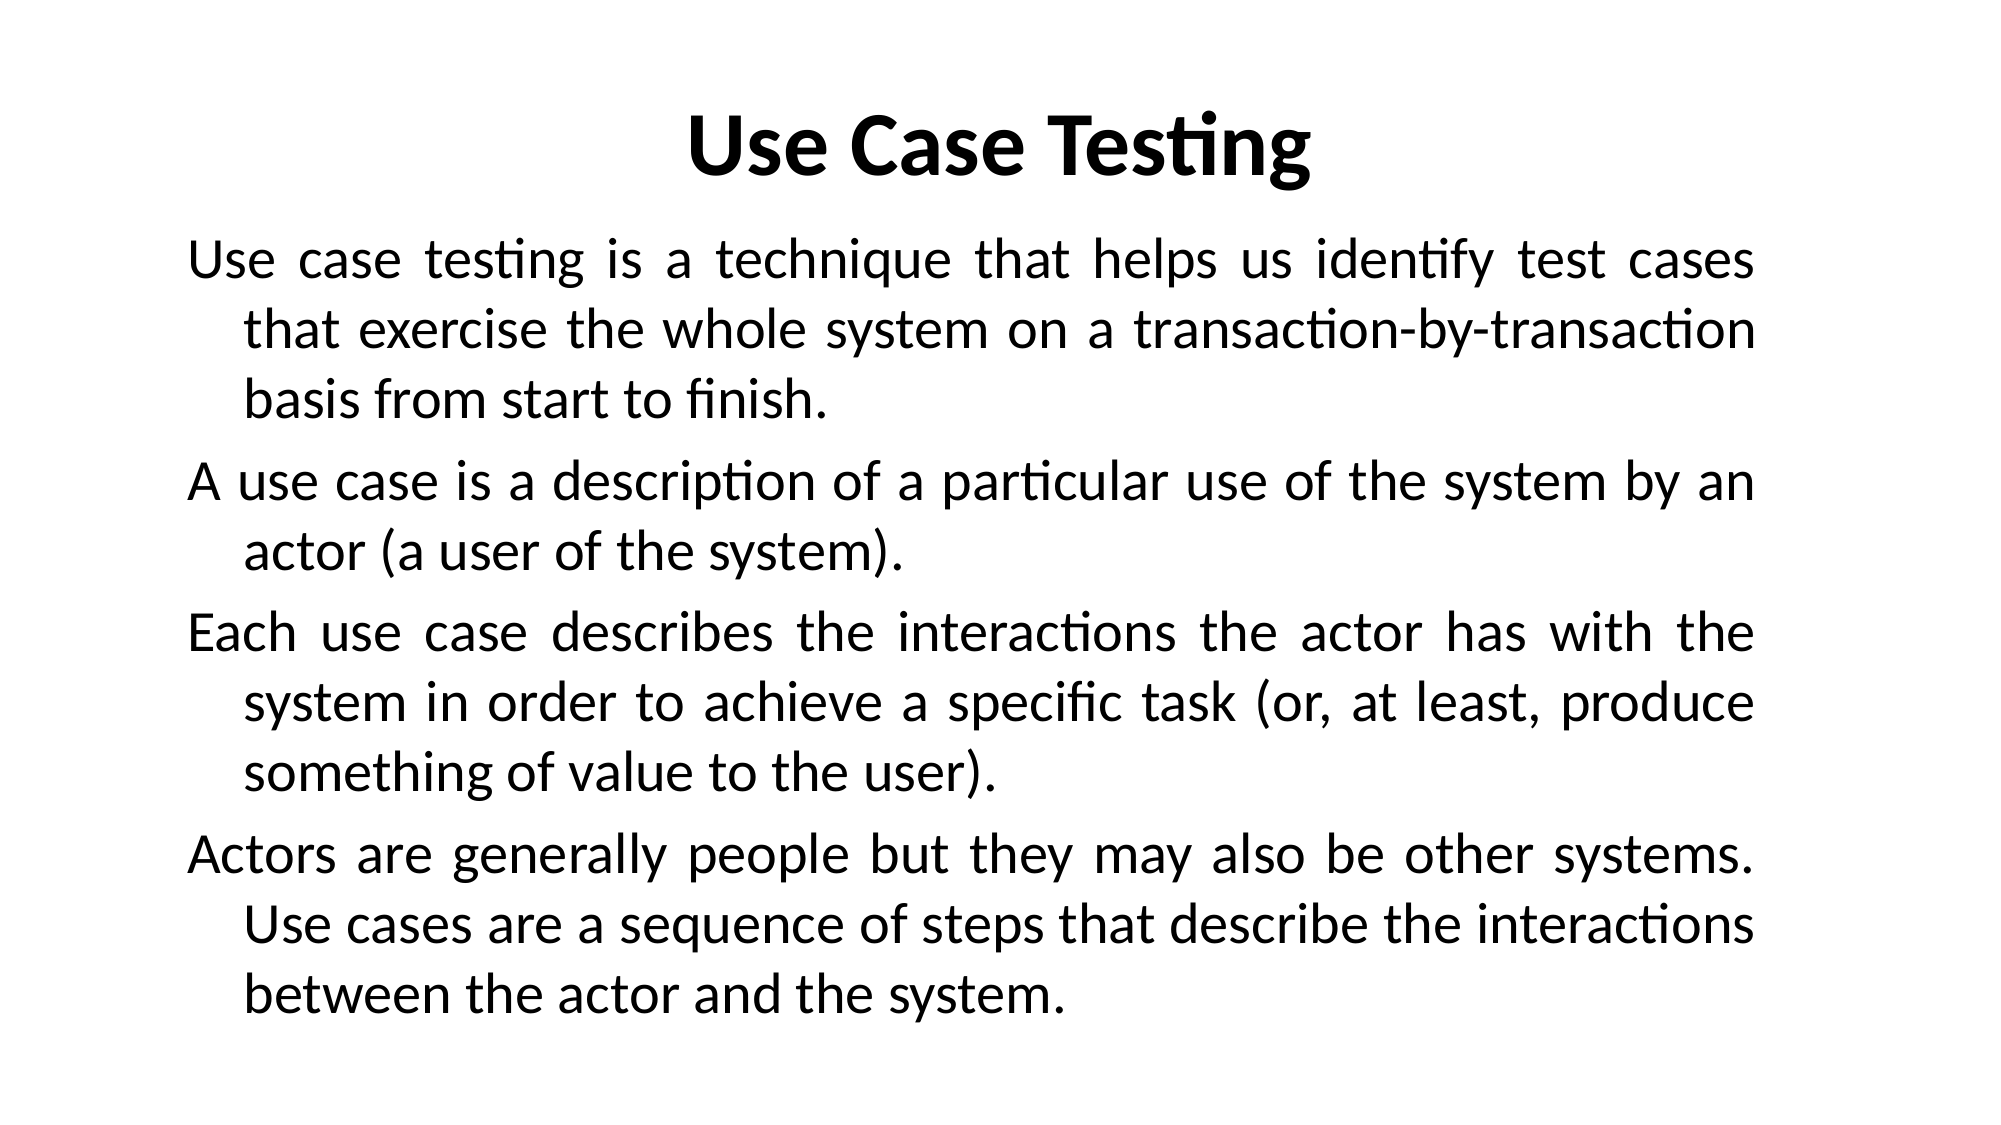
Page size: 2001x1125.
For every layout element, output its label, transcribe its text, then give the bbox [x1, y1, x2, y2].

list Use case testing is a technique that helps us identify test cases that exercise the whole system on a transaction-by-transaction basis from start to finish. A use case is a description of a particular use of the system by an actor (a user of the system). Each use case describes the interactions the actor has with the system in order to achieve a specific task (or, at least, produce something of value to the user). Actors are generally people but they may also be other systems. Use cases are a sequence of steps that describe the interactions between the actor and the system. [172, 212, 1772, 956]
title Use Case Testing [99, 44, 1901, 233]
